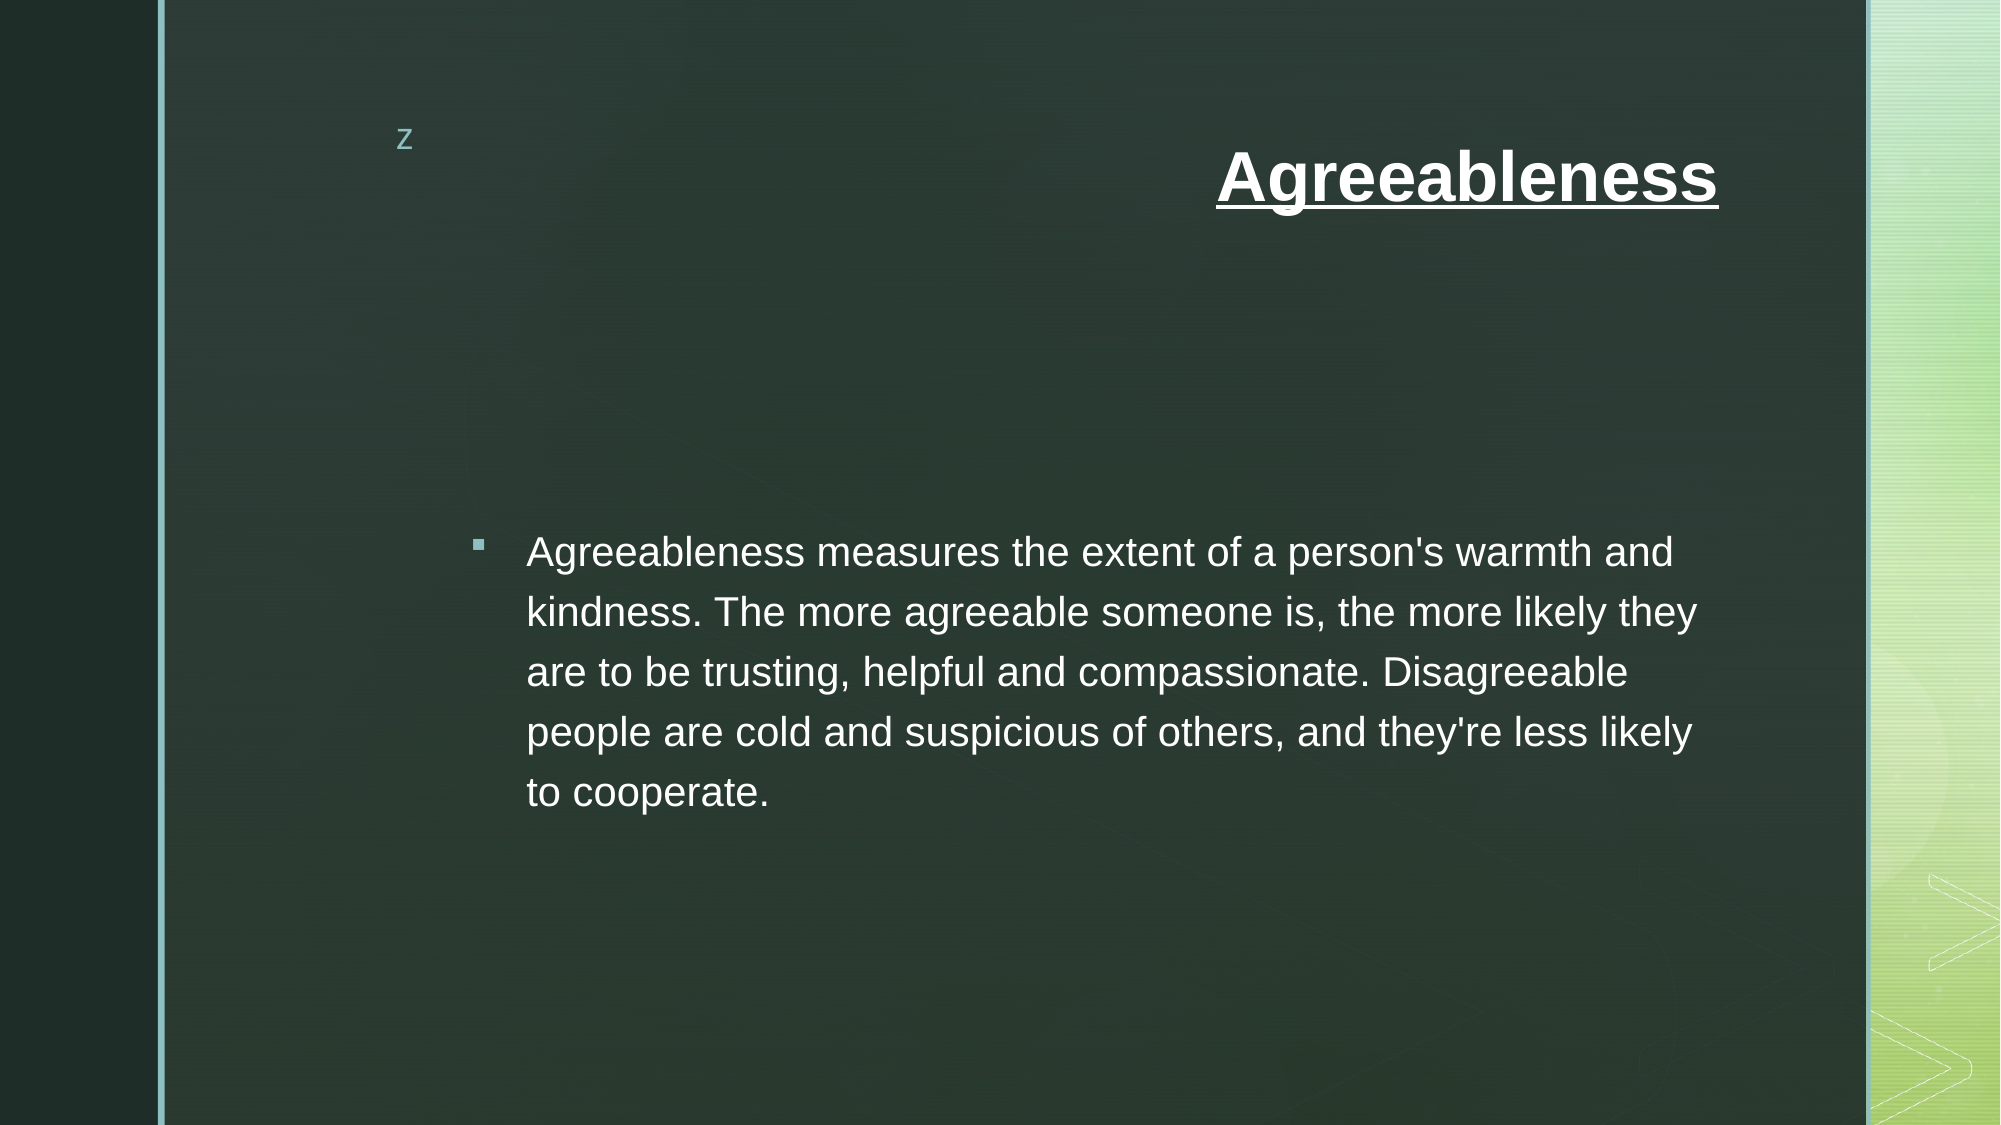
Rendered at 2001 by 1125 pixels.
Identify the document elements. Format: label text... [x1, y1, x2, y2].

list Agreeableness measures the extent of a person's warmth and kindness. The more agreeable someone is, the more likely they are to be trusting, helpful and compassionate. Disagreeable people are cold and suspicious of others, and they're less likely to cooperate. [454, 336, 1734, 993]
title Agreeableness [428, 132, 1734, 310]
picture [1871, 0, 2001, 1125]
